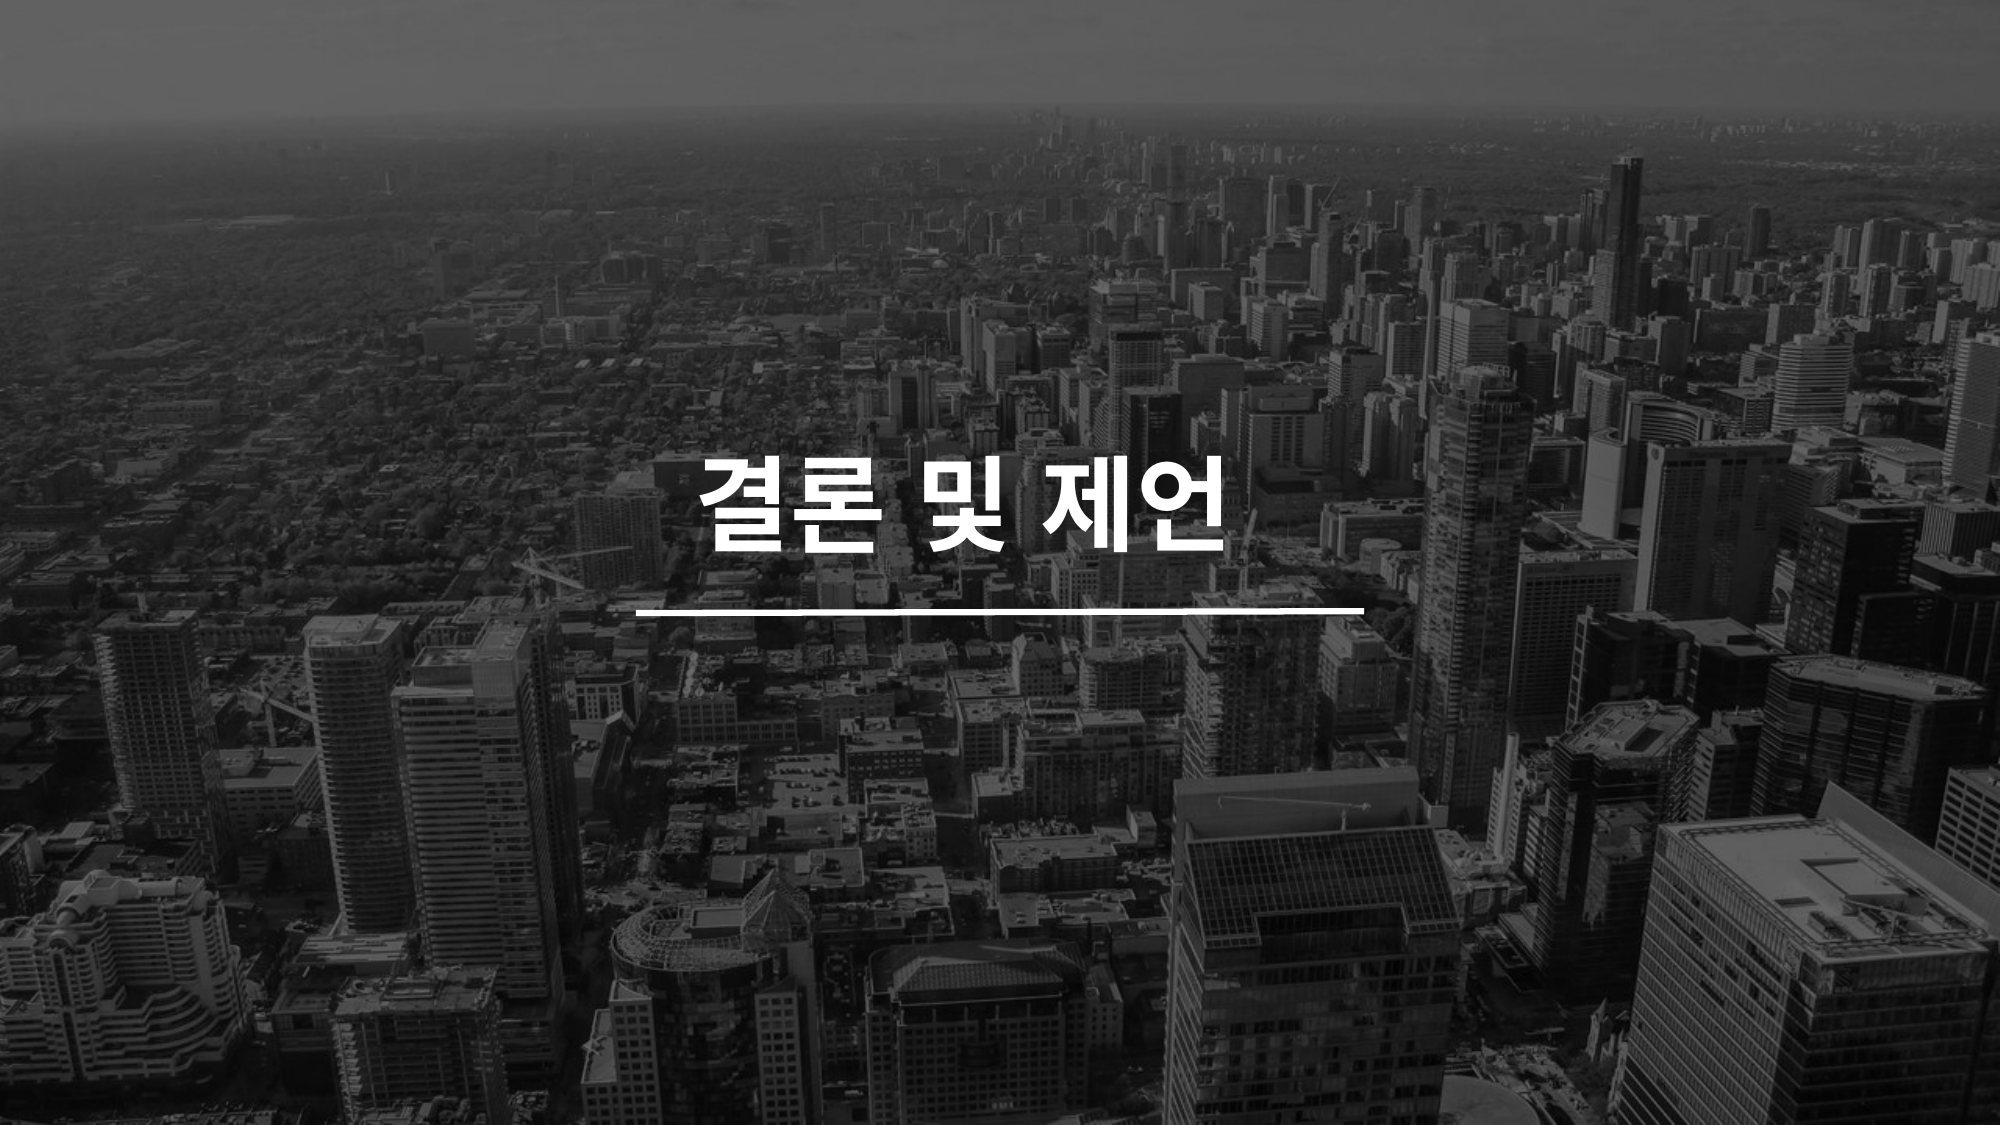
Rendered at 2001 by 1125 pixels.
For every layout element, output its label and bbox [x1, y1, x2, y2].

text_box [635, 610, 1365, 614]
picture [0, 0, 2000, 1125]
